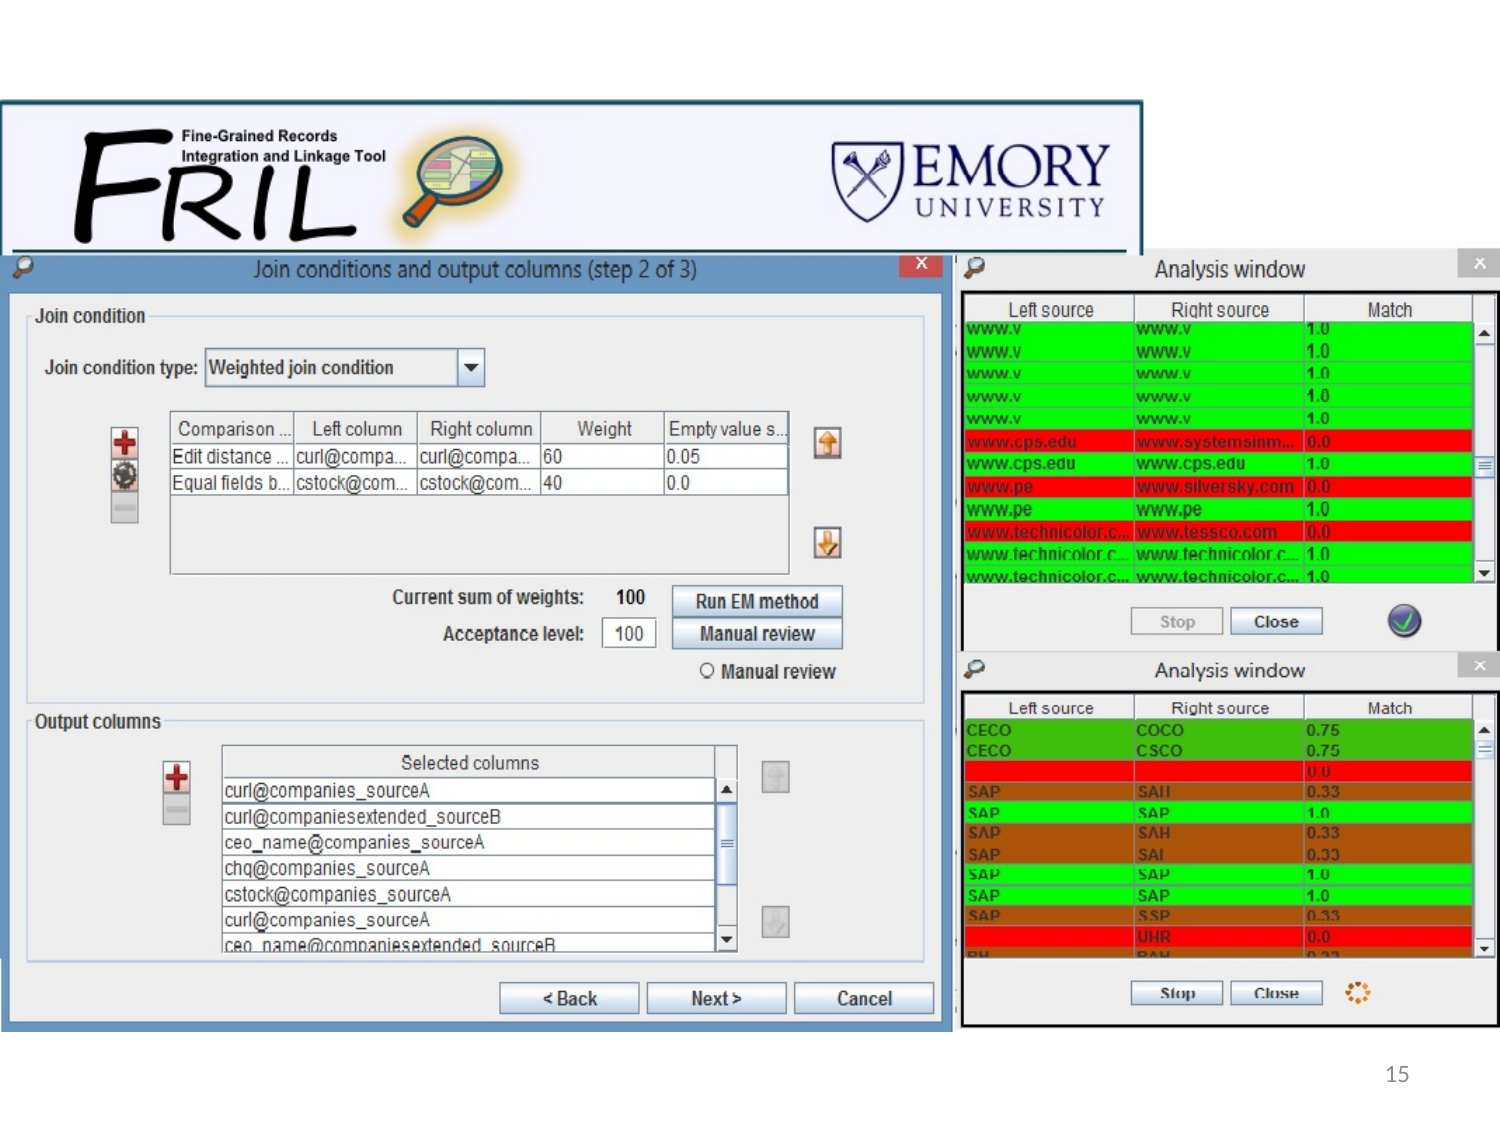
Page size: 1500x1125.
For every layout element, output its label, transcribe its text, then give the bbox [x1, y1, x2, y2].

picture [0, 99, 1500, 1033]
slide_number 15 [1074, 1042, 1425, 1103]
